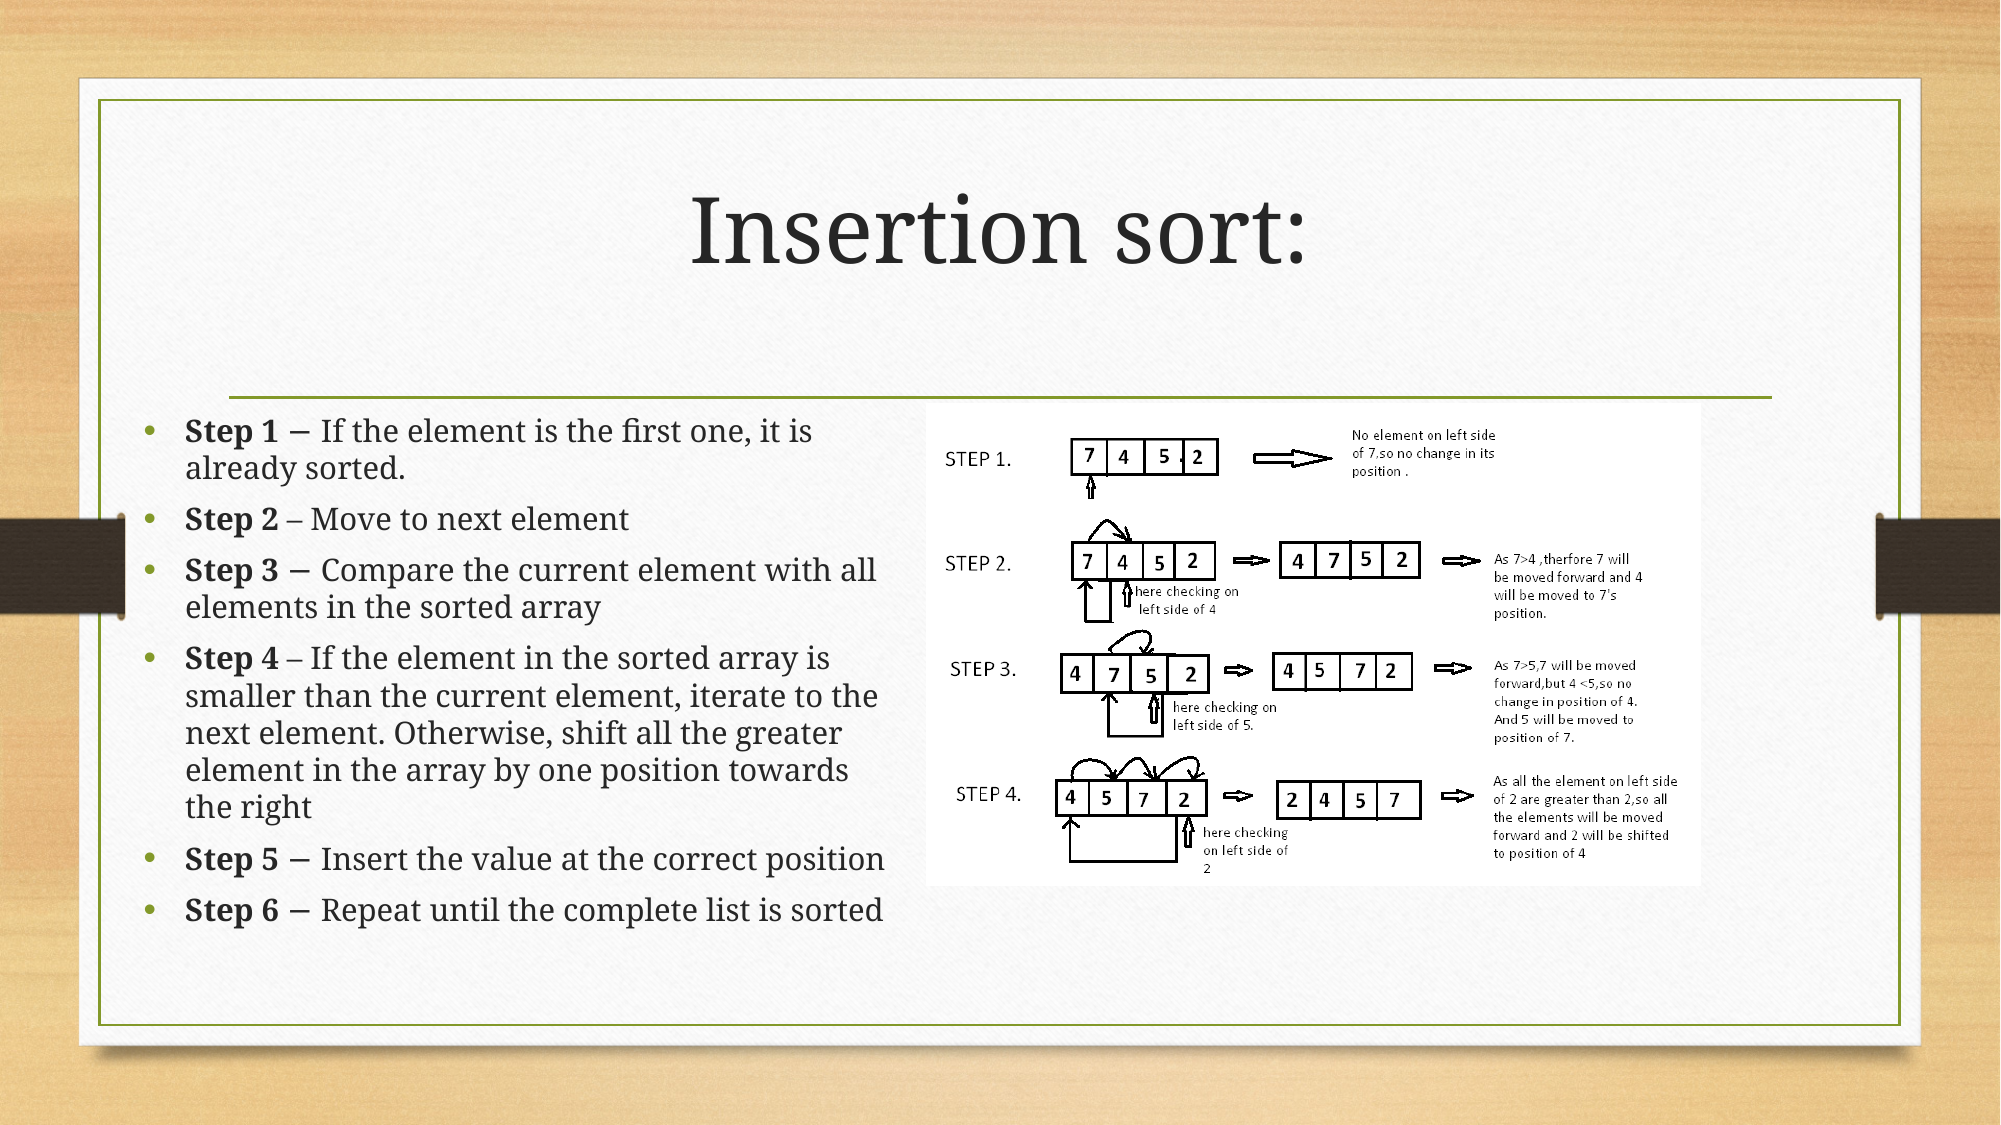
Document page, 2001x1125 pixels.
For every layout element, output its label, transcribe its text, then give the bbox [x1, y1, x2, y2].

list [926, 403, 1701, 886]
list Step 1 − If the element is the first one, it is already sorted. Step 2 – Move to next element Step 3 − Compare the current element with all elements in the sorted array Step 4 – If the element in the sorted array is smaller than the current element, iterate to the next element. Otherwise, shift all the greater element in the array by one position towards the right Step 5 − Insert the value at the correct position Step 6 − Repeat until the complete list is sorted [128, 403, 903, 947]
picture [0, 0, 2001, 1125]
title Insertion sort: [212, 161, 1788, 293]
